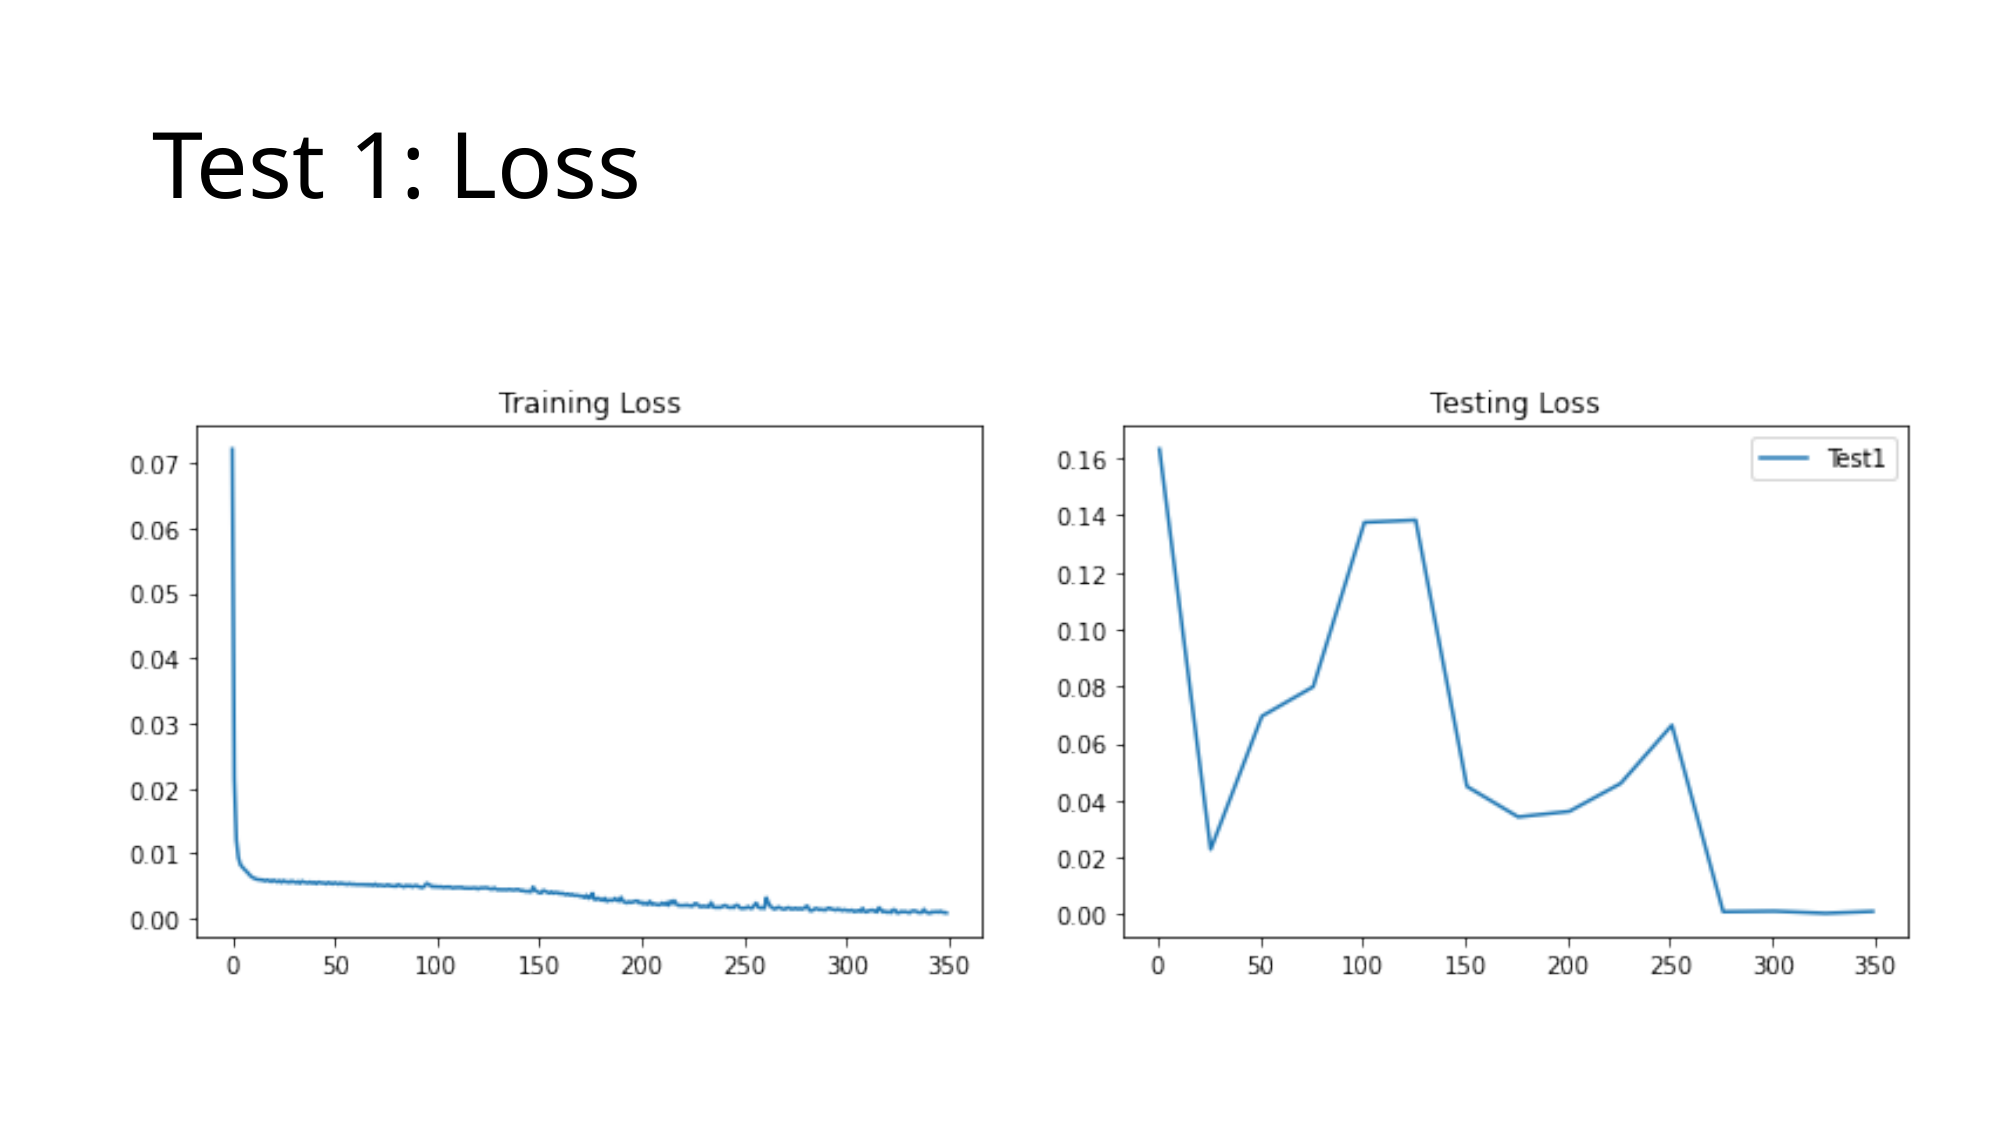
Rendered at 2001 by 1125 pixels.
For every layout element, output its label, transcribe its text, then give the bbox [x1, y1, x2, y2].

picture [1038, 374, 1925, 994]
title Test 1: Loss [137, 59, 1863, 278]
picture [112, 374, 999, 994]
